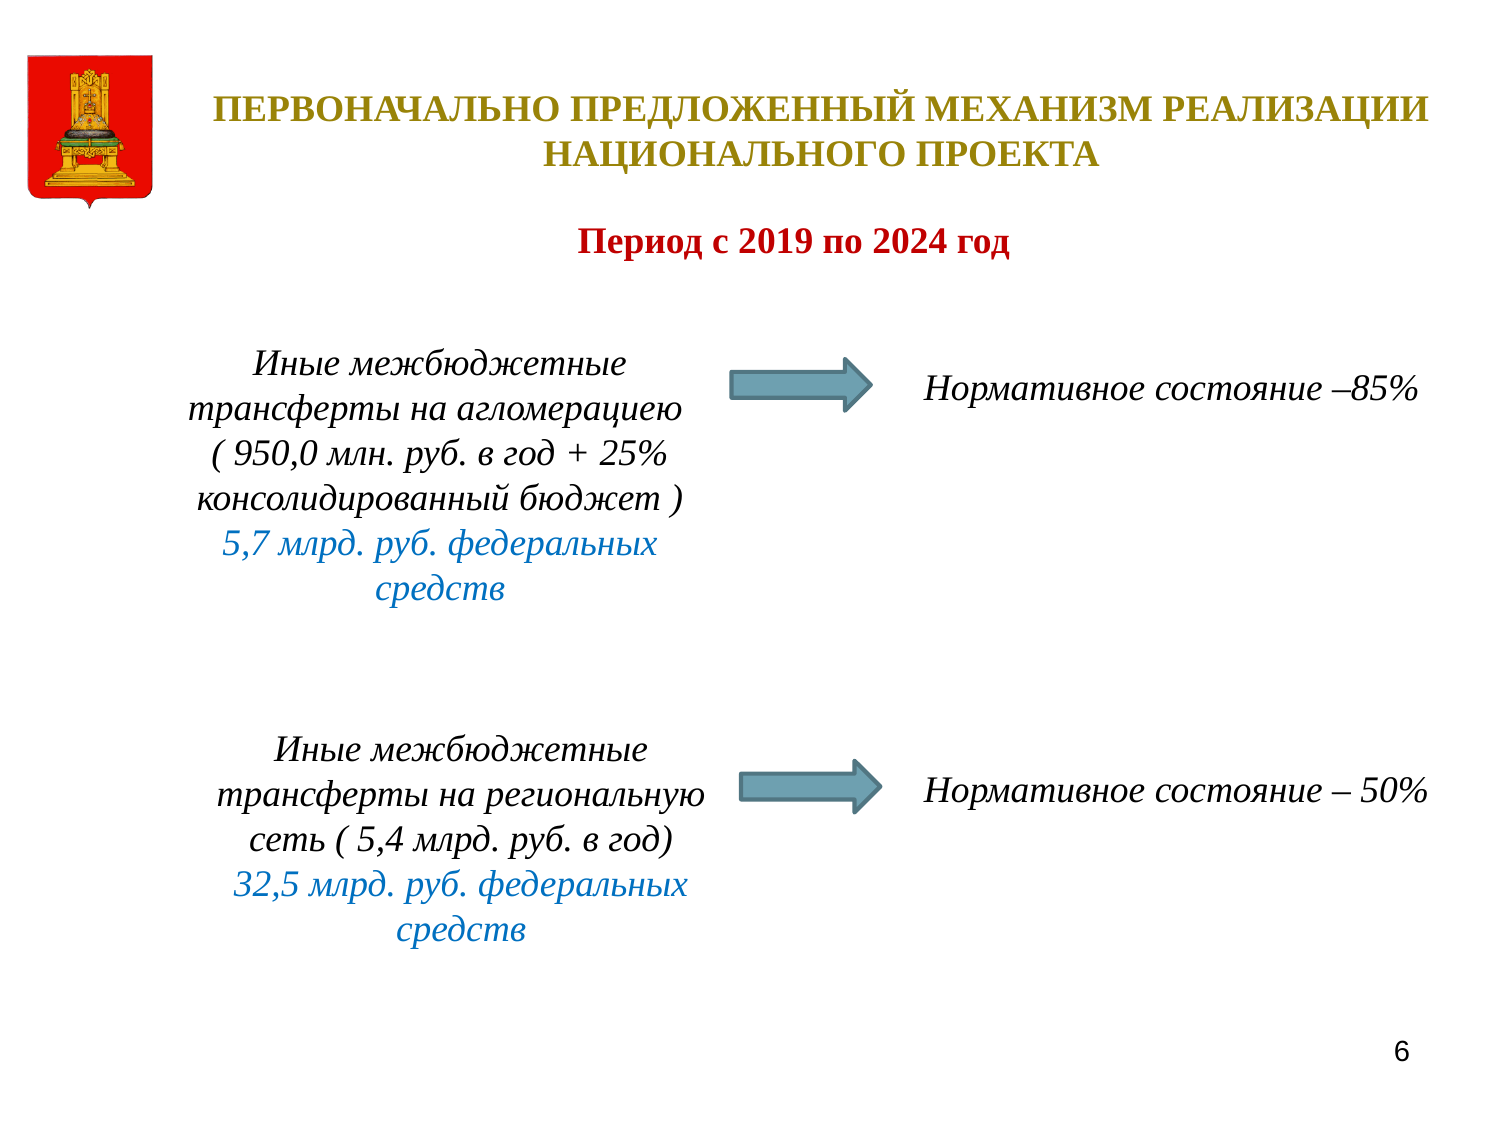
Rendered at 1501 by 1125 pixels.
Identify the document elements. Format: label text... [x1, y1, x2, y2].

text_box Нормативное состояние –85% [909, 355, 1501, 415]
text_box Иные межбюджетные трансферты на агломерациею ( 950,0 млн. руб. в год + 25% консолидированный бюджет ) 5,7 млрд. руб. федеральных средств [161, 330, 719, 615]
text_box Период с 2019 по 2024 год [166, 208, 1422, 269]
text_box Нормативное состояние – 50% [909, 757, 1501, 818]
slide_number 6 [1074, 1024, 1426, 1103]
text_box [740, 758, 883, 815]
picture [24, 47, 161, 217]
text_box ПЕРВОНАЧАЛЬНО ПРЕДЛОЖЕННЫЙ МЕХАНИЗМ РЕАЛИЗАЦИИ НАЦИОНАЛЬНОГО ПРОЕКТА [142, 42, 1501, 170]
text_box Иные межбюджетные трансферты на региональную сеть ( 5,4 млрд. руб. в год) 32,5 млрд. руб. федеральных средств [182, 716, 740, 1046]
text_box [729, 357, 873, 413]
